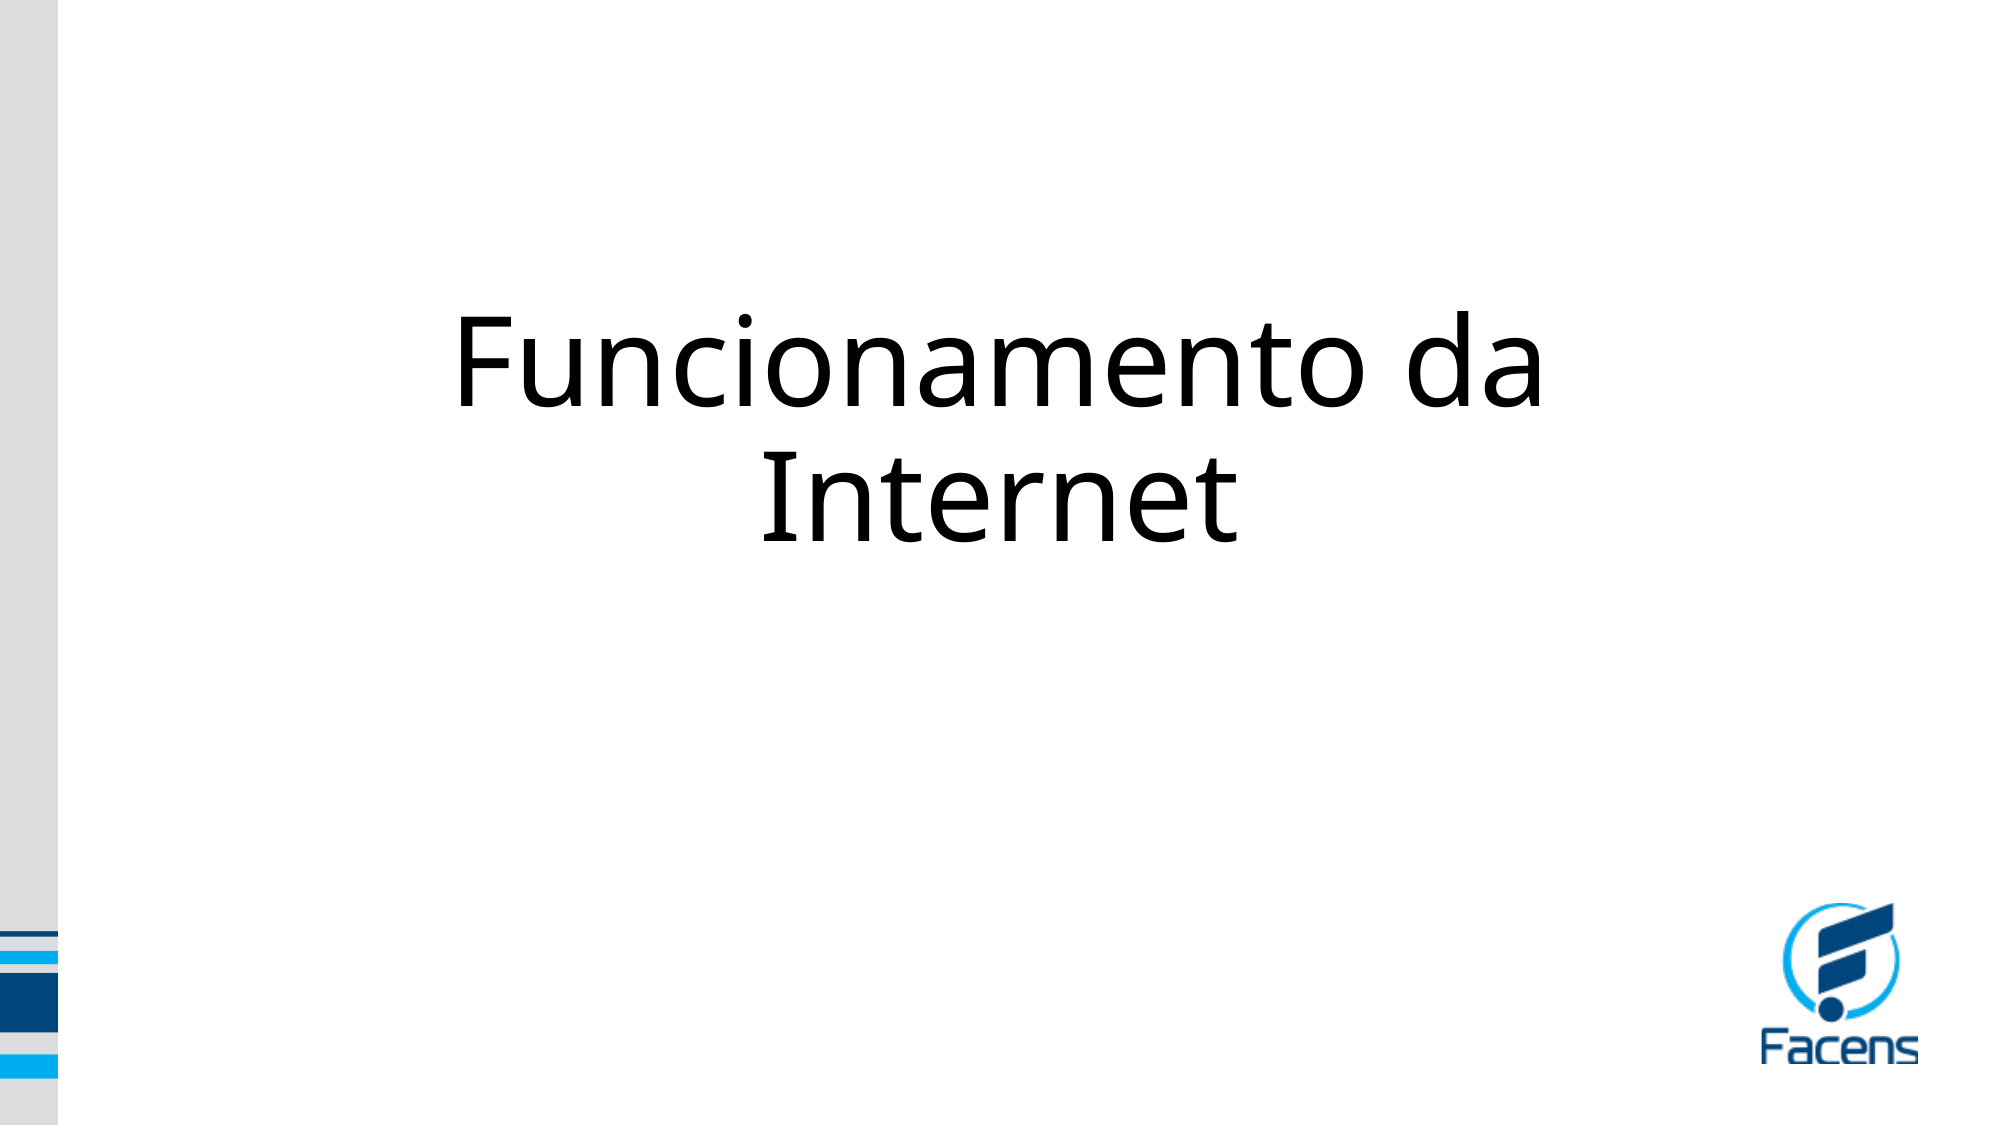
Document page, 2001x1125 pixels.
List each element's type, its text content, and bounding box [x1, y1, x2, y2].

picture [0, 1079, 58, 1125]
picture [0, 0, 58, 950]
picture [0, 965, 58, 1054]
picture [1761, 903, 1918, 1064]
title Funcionamento da Internet [249, 184, 1750, 576]
